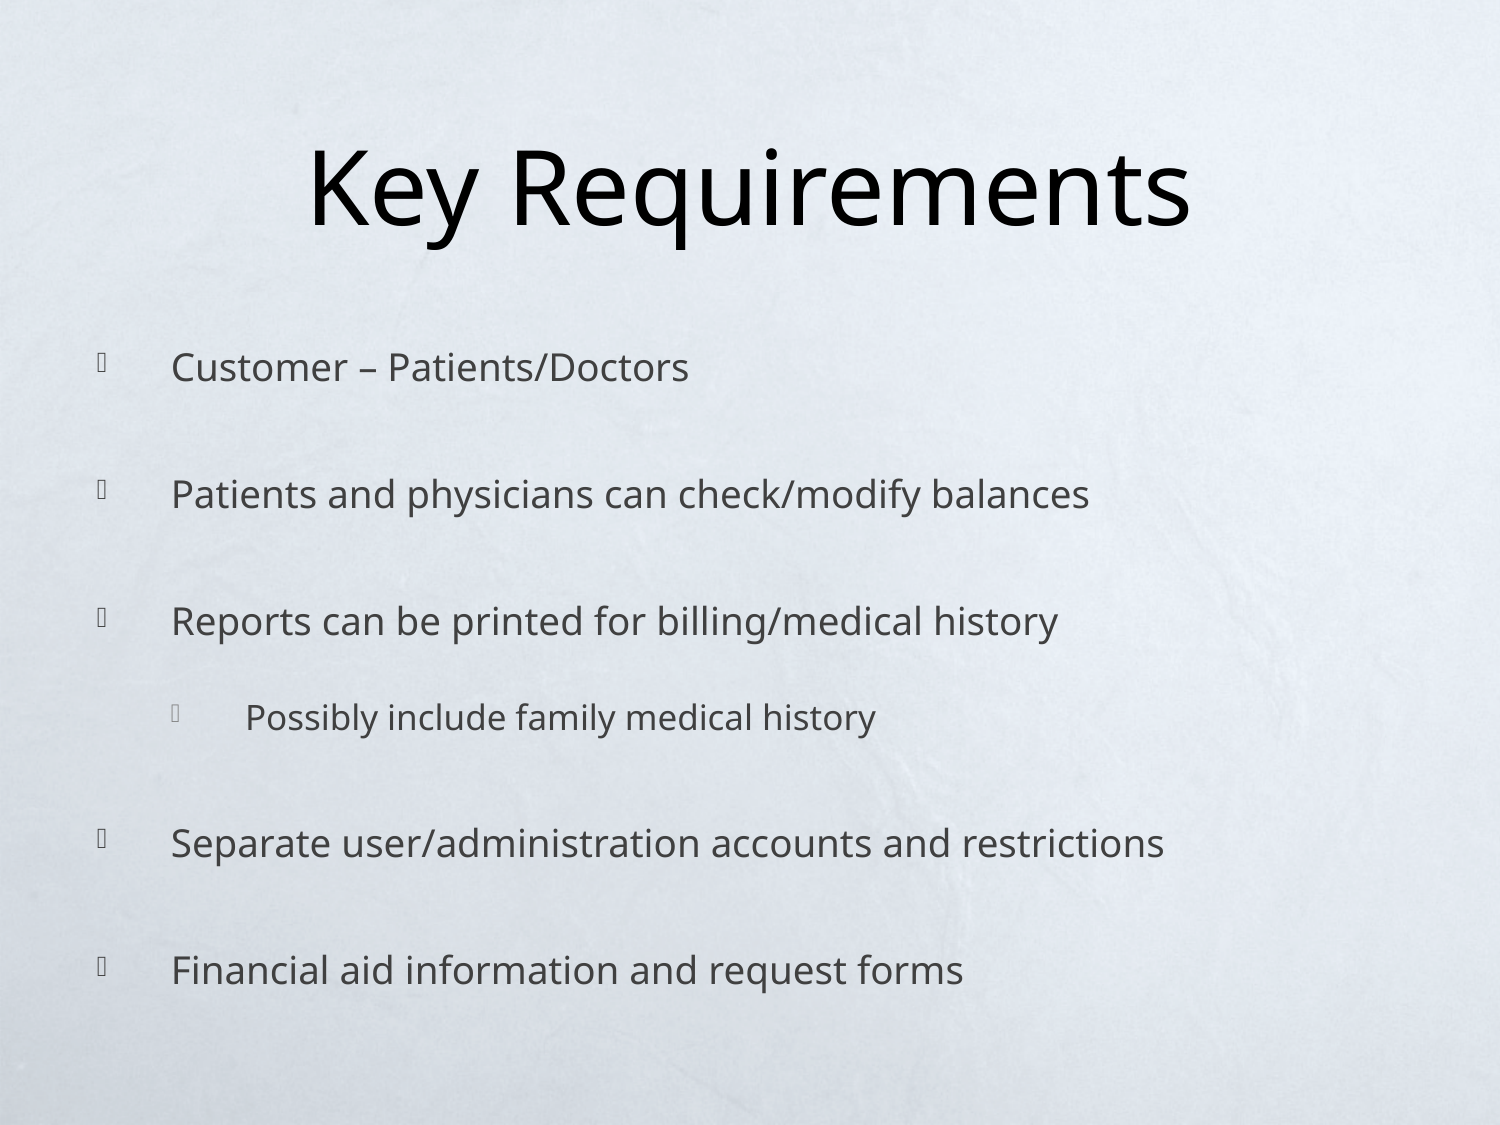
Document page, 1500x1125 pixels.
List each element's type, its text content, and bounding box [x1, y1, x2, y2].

list Customer – Patients/Doctors Patients and physicians can check/modify balances Reports can be printed for billing/medical history Possibly include family medical history Separate user/administration accounts and restrictions Financial aid information and request forms [81, 288, 1419, 1005]
title Key Requirements [81, 15, 1419, 254]
